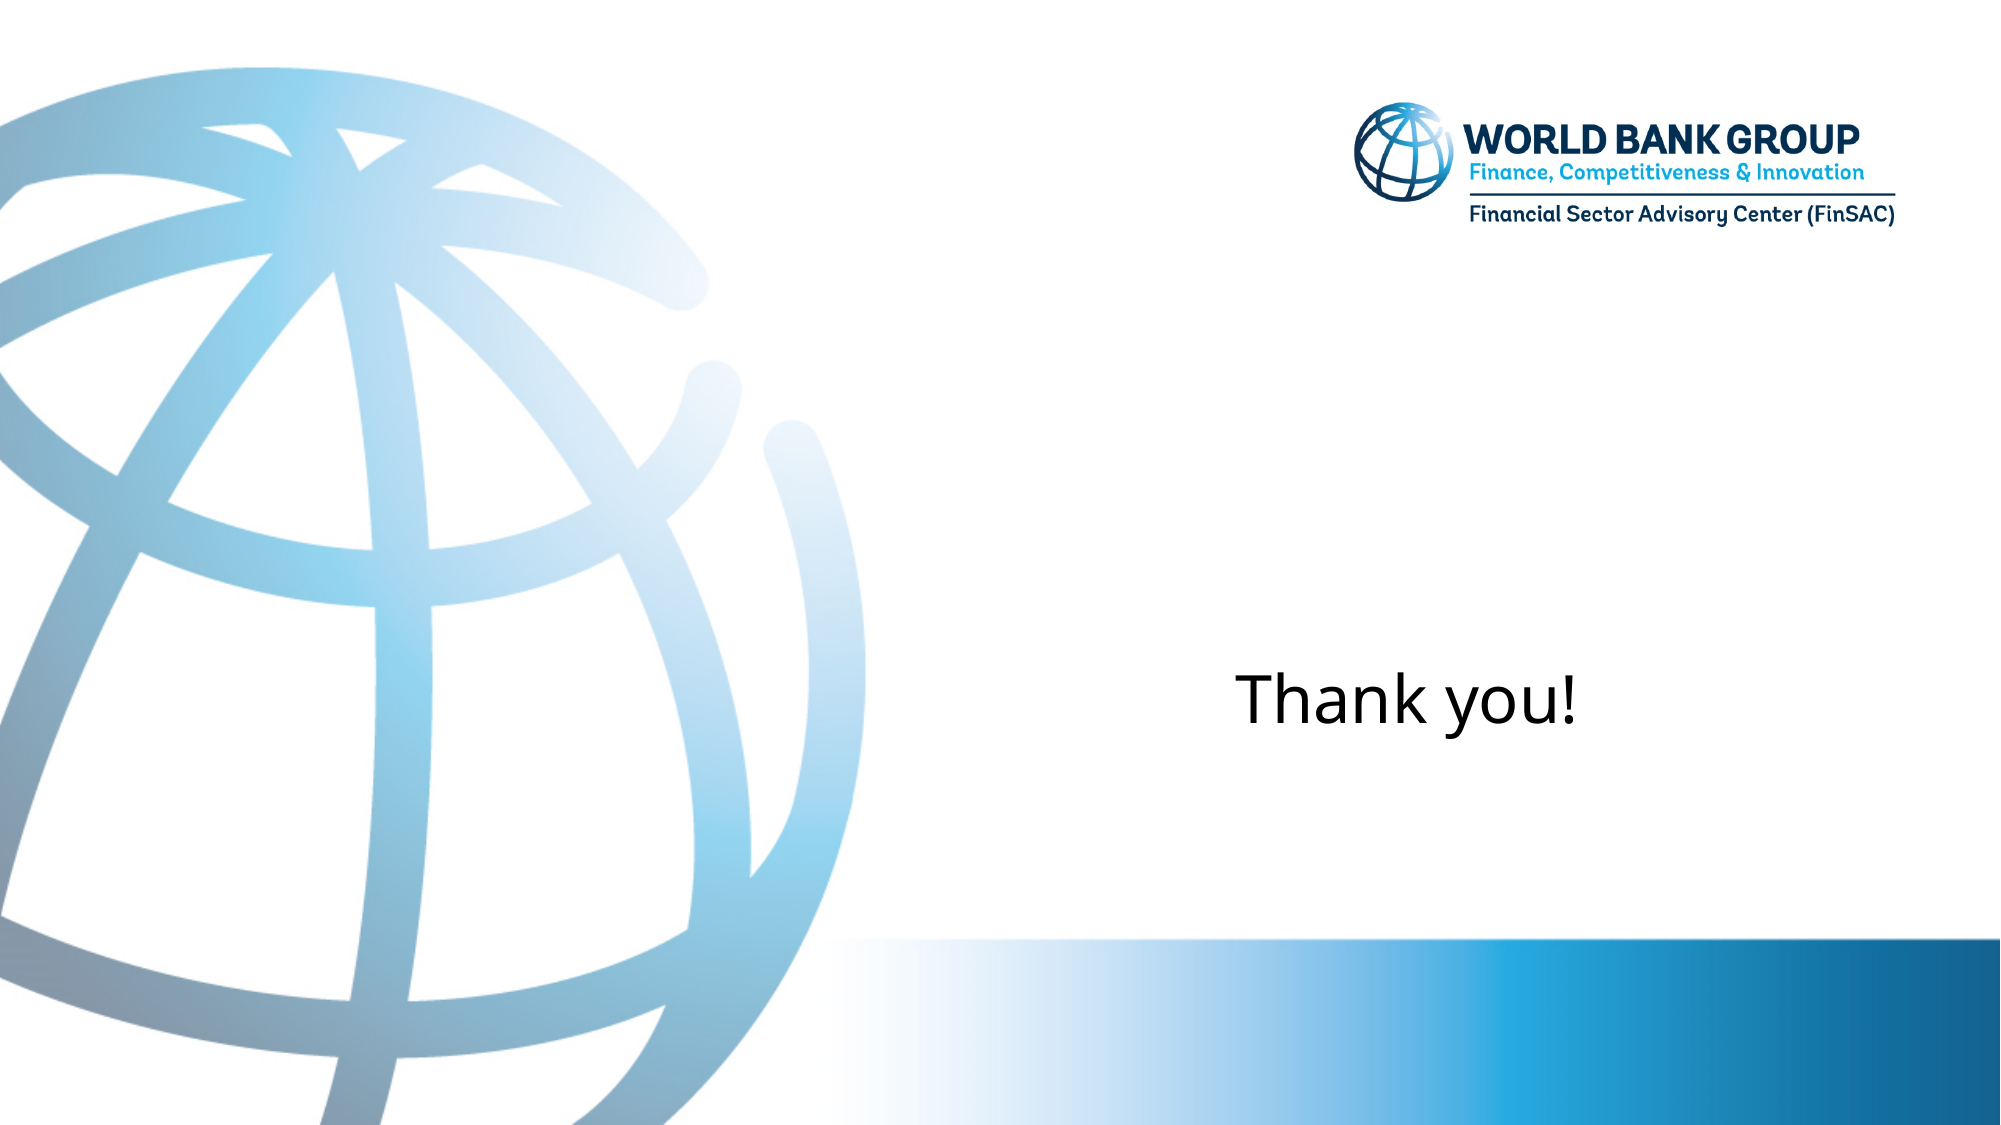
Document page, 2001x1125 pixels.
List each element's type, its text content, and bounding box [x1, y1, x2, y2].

text_box Thank you! [909, 322, 1905, 745]
picture [0, 0, 2000, 1125]
